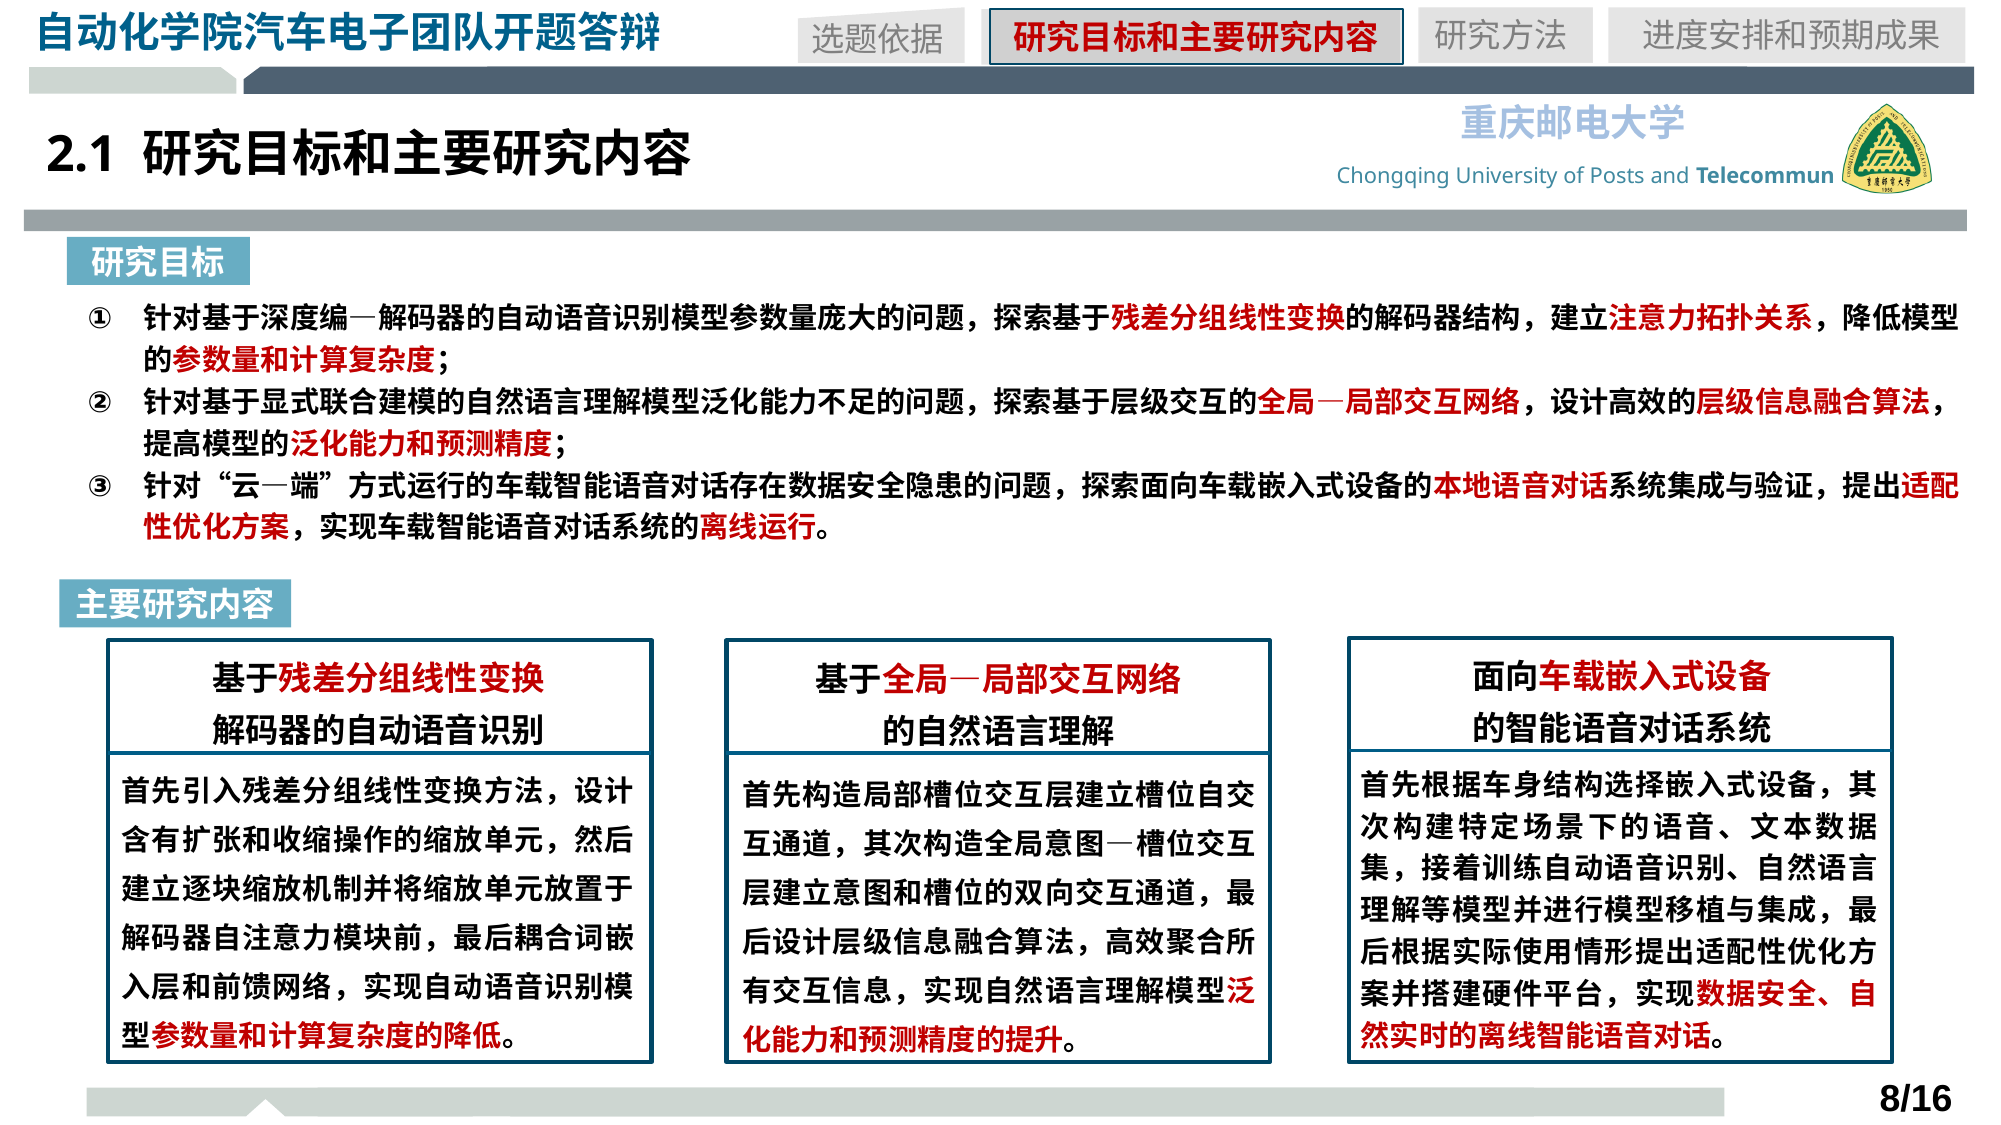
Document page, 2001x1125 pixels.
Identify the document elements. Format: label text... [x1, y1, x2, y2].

text_box [1347, 636, 1894, 1064]
text_box 面向车载嵌入式设备 的智能语音对话系统 [1351, 635, 1893, 750]
text_box 研究目标 [65, 235, 252, 287]
text_box [724, 638, 1272, 1064]
text_box 基于残差分组线性变换 解码器的自动语音识别 [106, 637, 651, 756]
text_box 主要研究内容 [57, 577, 293, 629]
text_box [106, 638, 654, 1064]
text_box 首先引入残差分组线性变换方法，设计含有扩张和收缩操作的缩放单元，然后建立逐块缩放机制并将缩放单元放置于解码器自注意力模块前，最后耦合词嵌入层和前馈网络，实现自动语音识别模型参数量和计算复杂度的降低。 [107, 760, 649, 1060]
text_box [891, 5, 967, 65]
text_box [981, 8, 1404, 65]
text_box 针对基于深度编—解码器的自动语音识别模型参数量庞大的问题，探索基于残差分组线性变换的解码器结构，建立注意力拓扑关系，降低模型的参数量和计算复杂度； 针对基于显式联合建模的自然语言理解模型泛化能力不足的问题，探索基于层级交互的全局—局部交互网络，设计高效的层级信息融合算法，提高模型的泛化能力和预测精度； 针对“云—端”方式运行的车载智能语音对话存在数据安全隐患的问题，探索面向车载嵌入式设备的本地语音对话系统集成与验证，提出适配性优化方案，实现车载智能语音对话系统的离线运行。 [72, 284, 1975, 552]
text_box 选题依据 [796, 10, 964, 66]
text_box 2.1 研究目标和主要研究内容 [31, 109, 1054, 193]
picture [1836, 103, 1937, 194]
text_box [1418, 7, 1594, 64]
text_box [1607, 7, 1968, 64]
